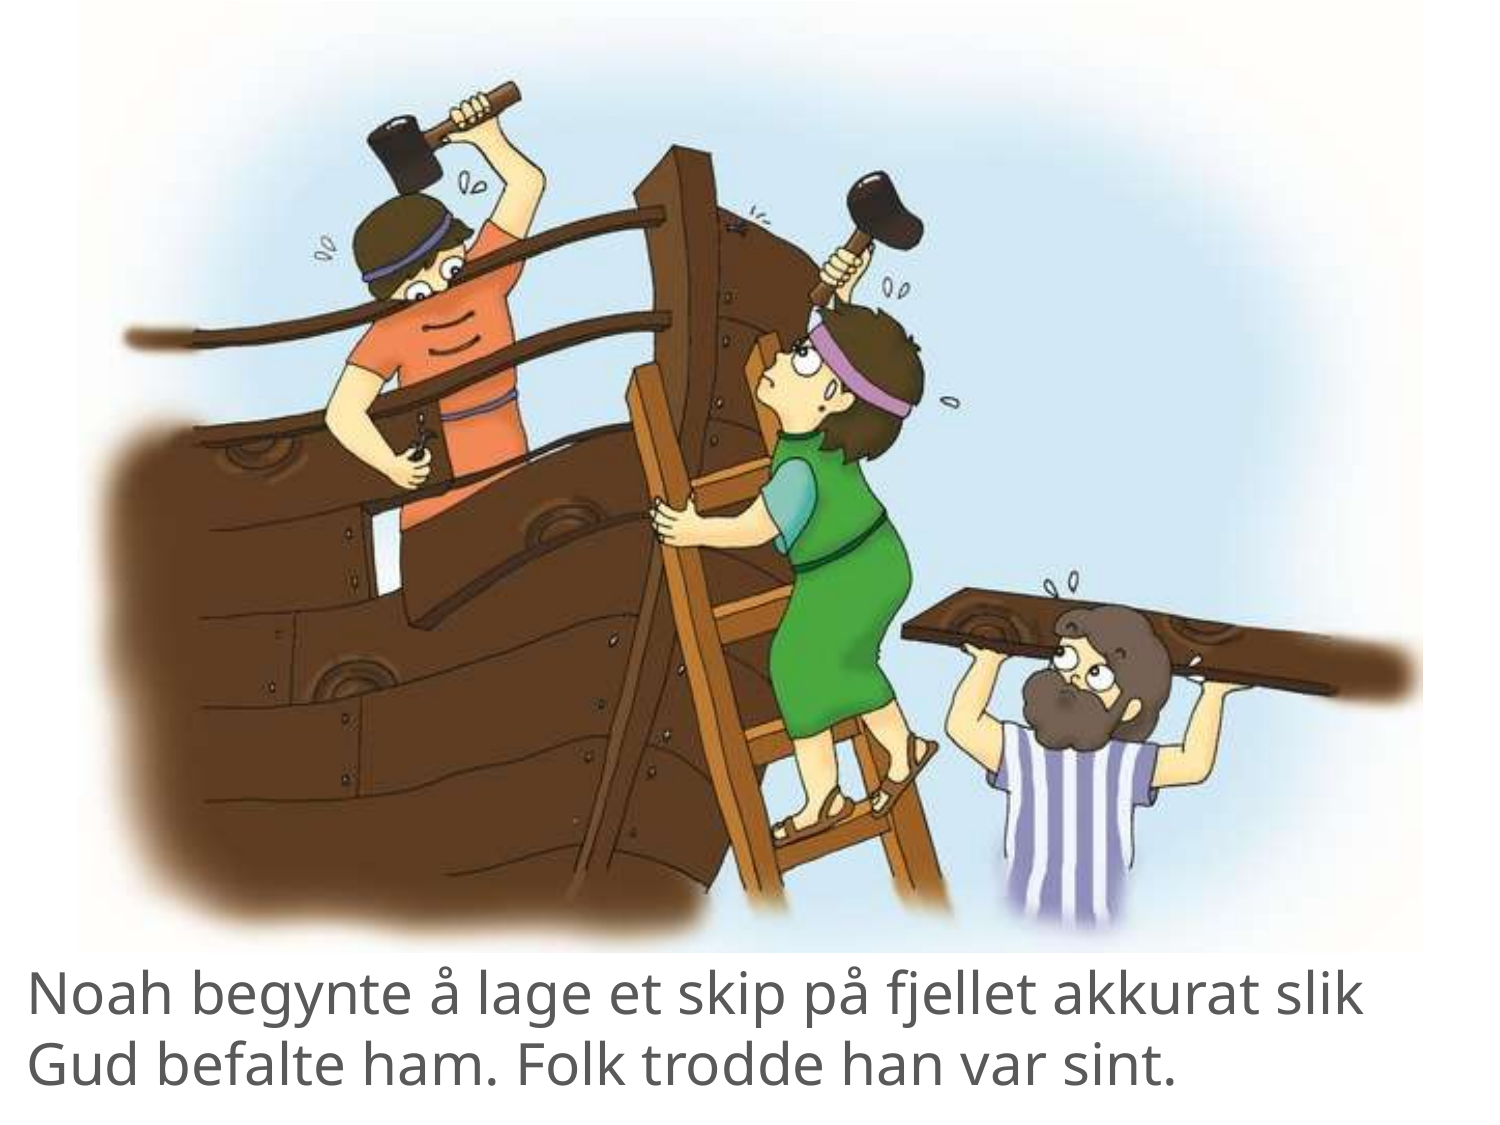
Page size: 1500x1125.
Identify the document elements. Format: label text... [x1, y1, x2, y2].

picture [77, 0, 1423, 953]
text_box Noah begynte å lage et skip på fjellet akkurat slik Gud befalte ham. Folk trodde han var sint. [11, 949, 1483, 1104]
